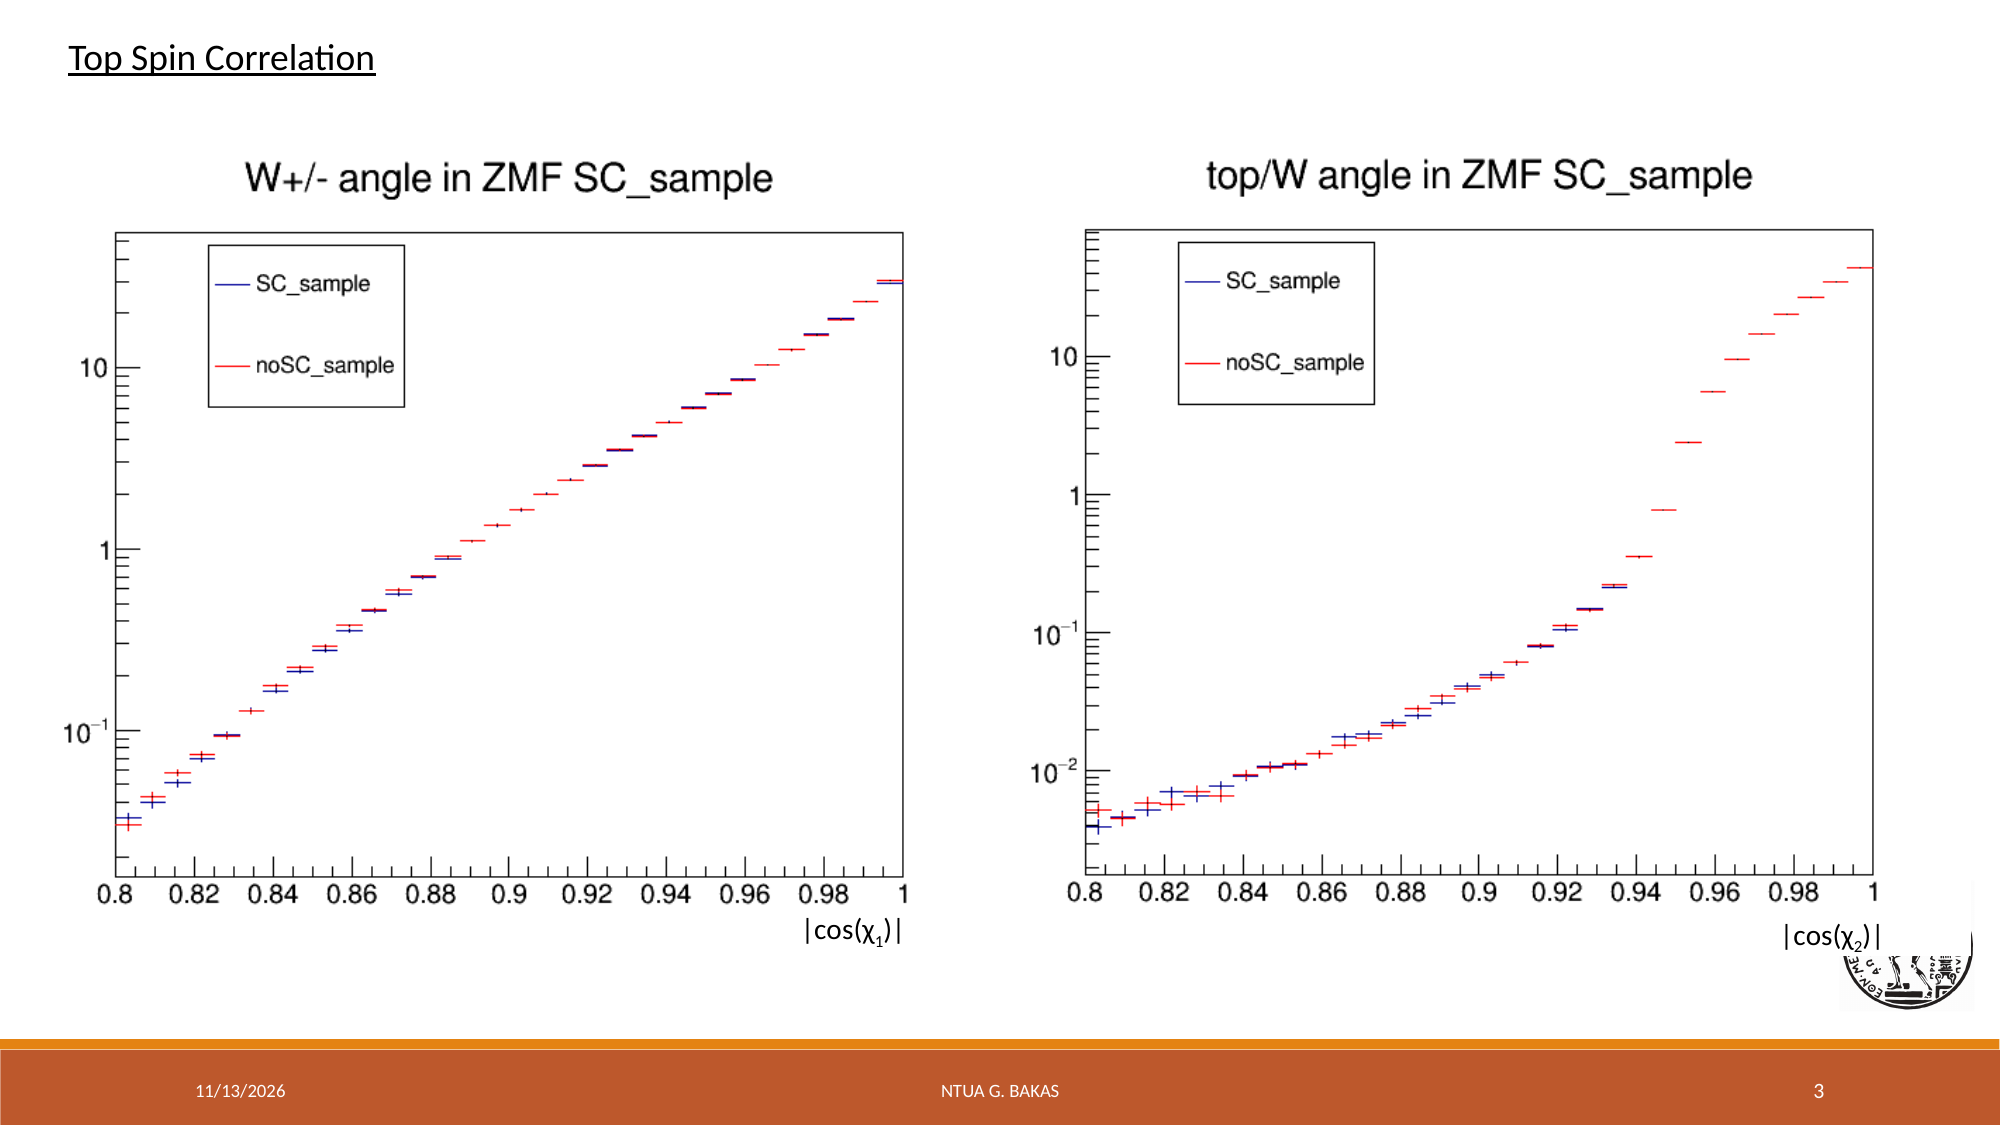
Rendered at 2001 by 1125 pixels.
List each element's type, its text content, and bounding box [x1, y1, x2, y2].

slide_number 3 [1624, 1059, 1840, 1120]
footer NTUA G. Bakas [604, 1059, 1396, 1120]
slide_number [180, 1059, 586, 1120]
picture [18, 149, 1975, 1012]
text_box Top Spin Correlation [53, 25, 1332, 86]
